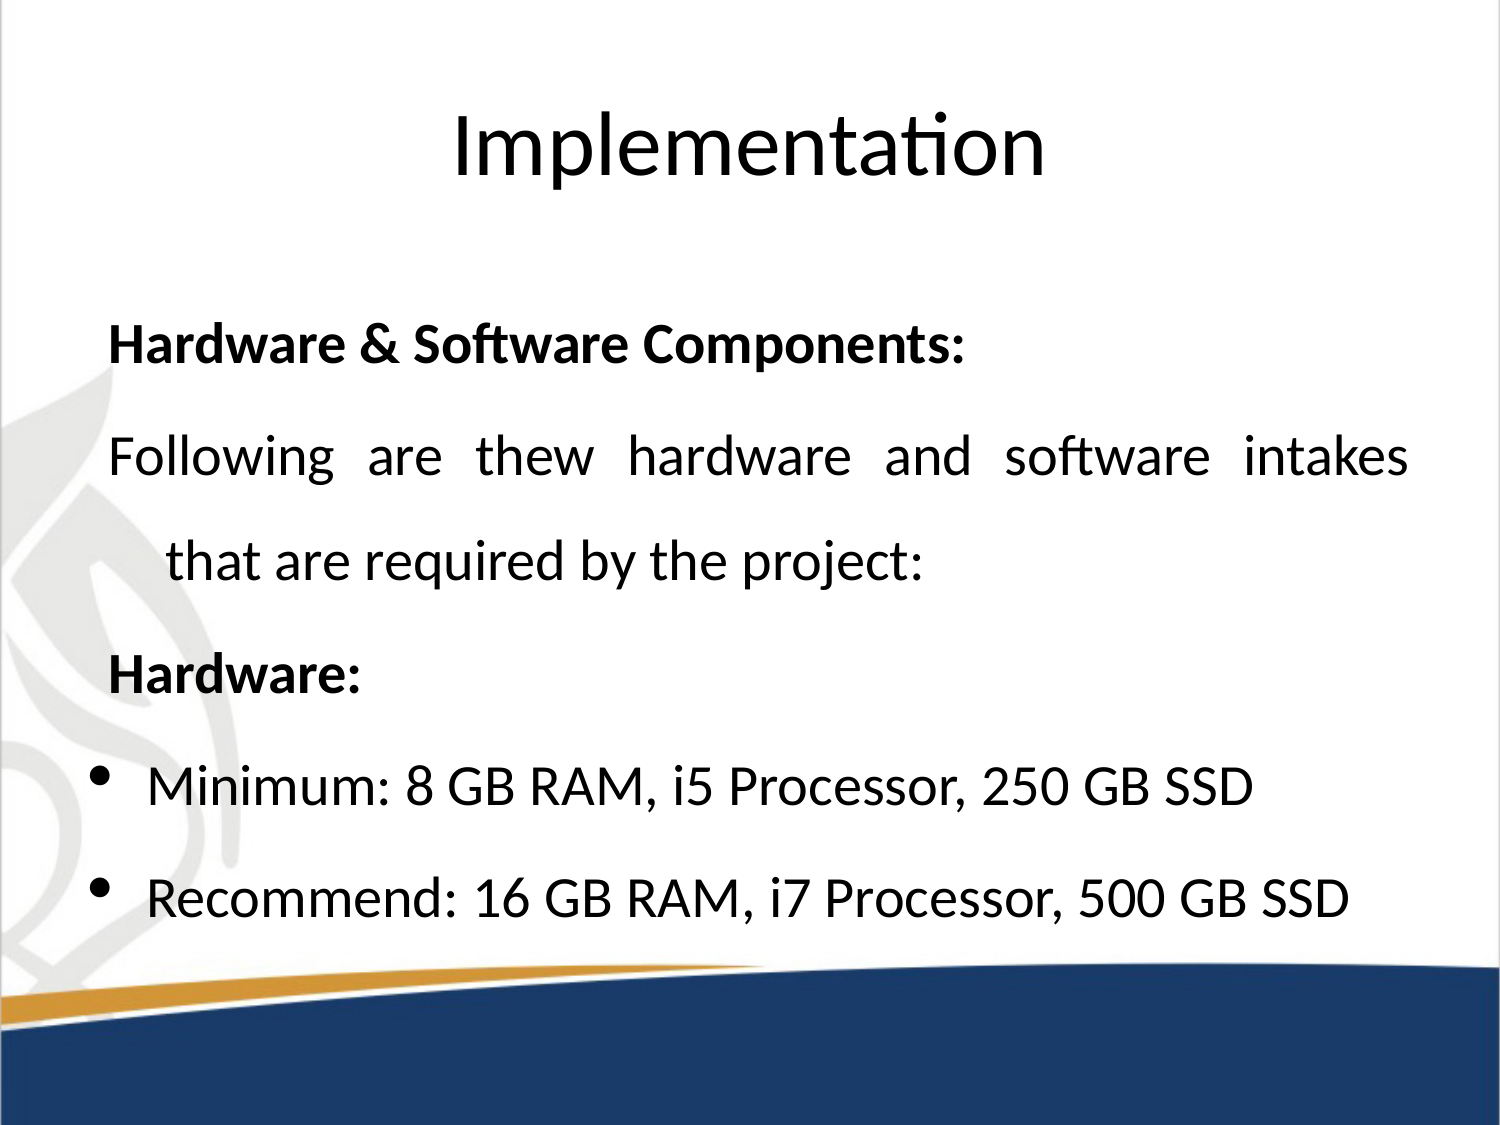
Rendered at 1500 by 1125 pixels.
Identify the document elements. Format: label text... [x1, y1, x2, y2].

list Hardware & Software Components: Following are thew hardware and software intakes that are required by the project: Hardware: Minimum: 8 GB RAM, i5 Processor, 250 GB SSD Recommend: 16 GB RAM, i7 Processor, 500 GB SSD [75, 262, 1425, 1005]
title Implementation [75, 45, 1425, 233]
picture [0, 0, 1500, 1125]
